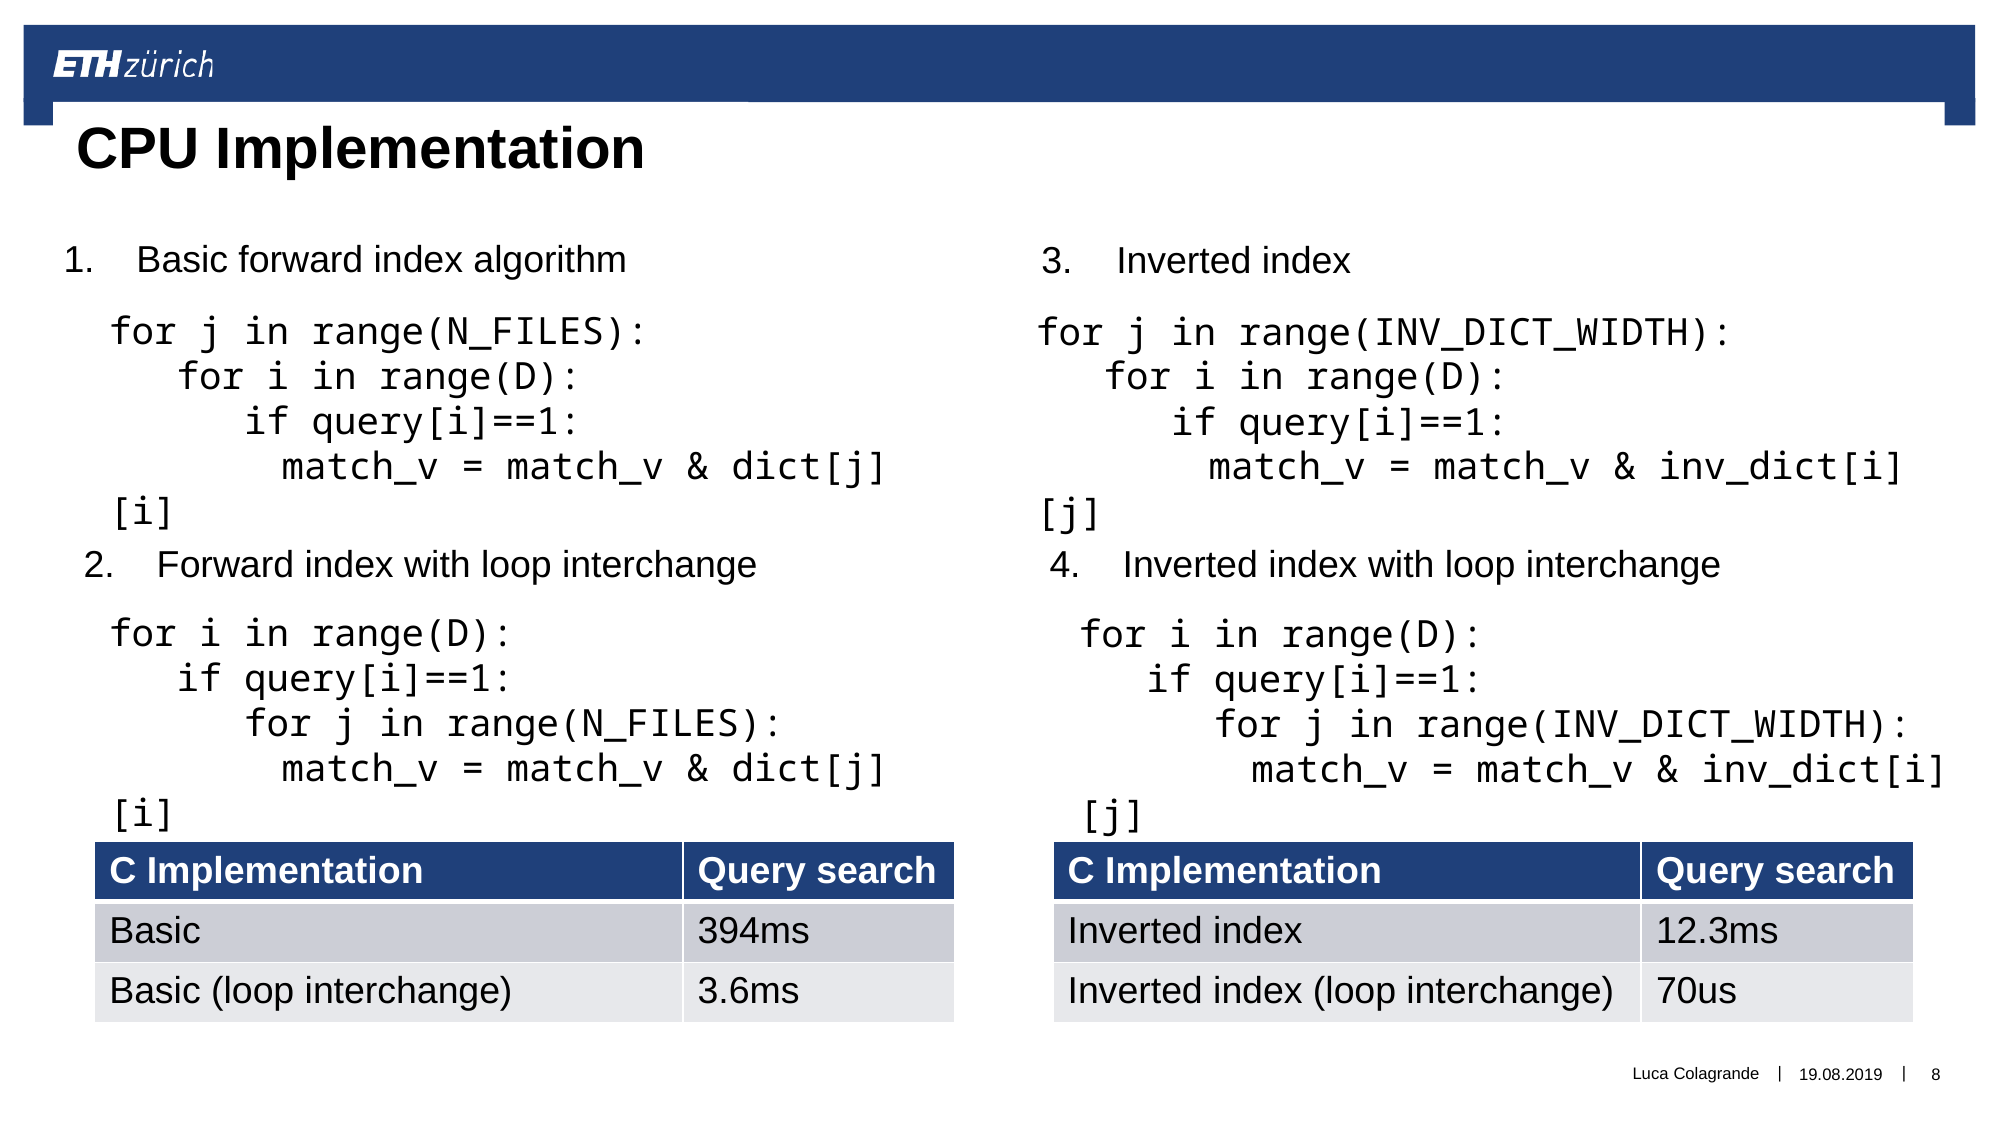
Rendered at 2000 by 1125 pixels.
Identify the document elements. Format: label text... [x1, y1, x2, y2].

text_box Inverted index [1026, 229, 1367, 289]
title CPU Implementation [53, 101, 749, 204]
text_box 2. Forward index with loop interchange [68, 532, 773, 592]
text_box for i in range(D): if query[i]==1: for j in range(INV_DICT_WIDTH): match_v = match_v & inv_dict[i][j] [1064, 602, 1966, 843]
slide_number 8 [1906, 1034, 1966, 1112]
text_box 1. Basic forward index algorithm [40, 234, 956, 296]
table_cell 70us [1642, 963, 1913, 1022]
table_header Query search [1642, 842, 1913, 899]
table_cell Inverted index (loop interchange) [1054, 963, 1640, 1022]
text_box for i in range(D): if query[i]==1: for j in range(N_FILES): match_v = match_v & dict[j][i] [94, 601, 927, 841]
table_cell 394ms [684, 904, 954, 962]
table_cell 3.6ms [684, 963, 954, 1022]
table_cell Basic [95, 904, 682, 962]
table_cell Inverted index [1054, 904, 1640, 962]
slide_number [1790, 1034, 1892, 1112]
table_header C Implementation [1054, 842, 1640, 899]
footer Luca Colagrande [999, 1034, 1760, 1111]
table_header C Implementation [95, 842, 682, 899]
table_header Query search [684, 842, 954, 899]
text_box for j in range(N_FILES): for i in range(D): if query[i]==1: match_v = match_v & dict[j][i] [94, 299, 916, 540]
text_box 4. Inverted index with loop interchange [1034, 532, 1737, 637]
text_box for j in range(INV_DICT_WIDTH): for i in range(D): if query[i]==1: match_v = match_v & inv_dict[i][j] [1021, 300, 1937, 540]
table_cell 12.3ms [1642, 904, 1913, 962]
table_cell Basic (loop interchange) [95, 963, 682, 1022]
